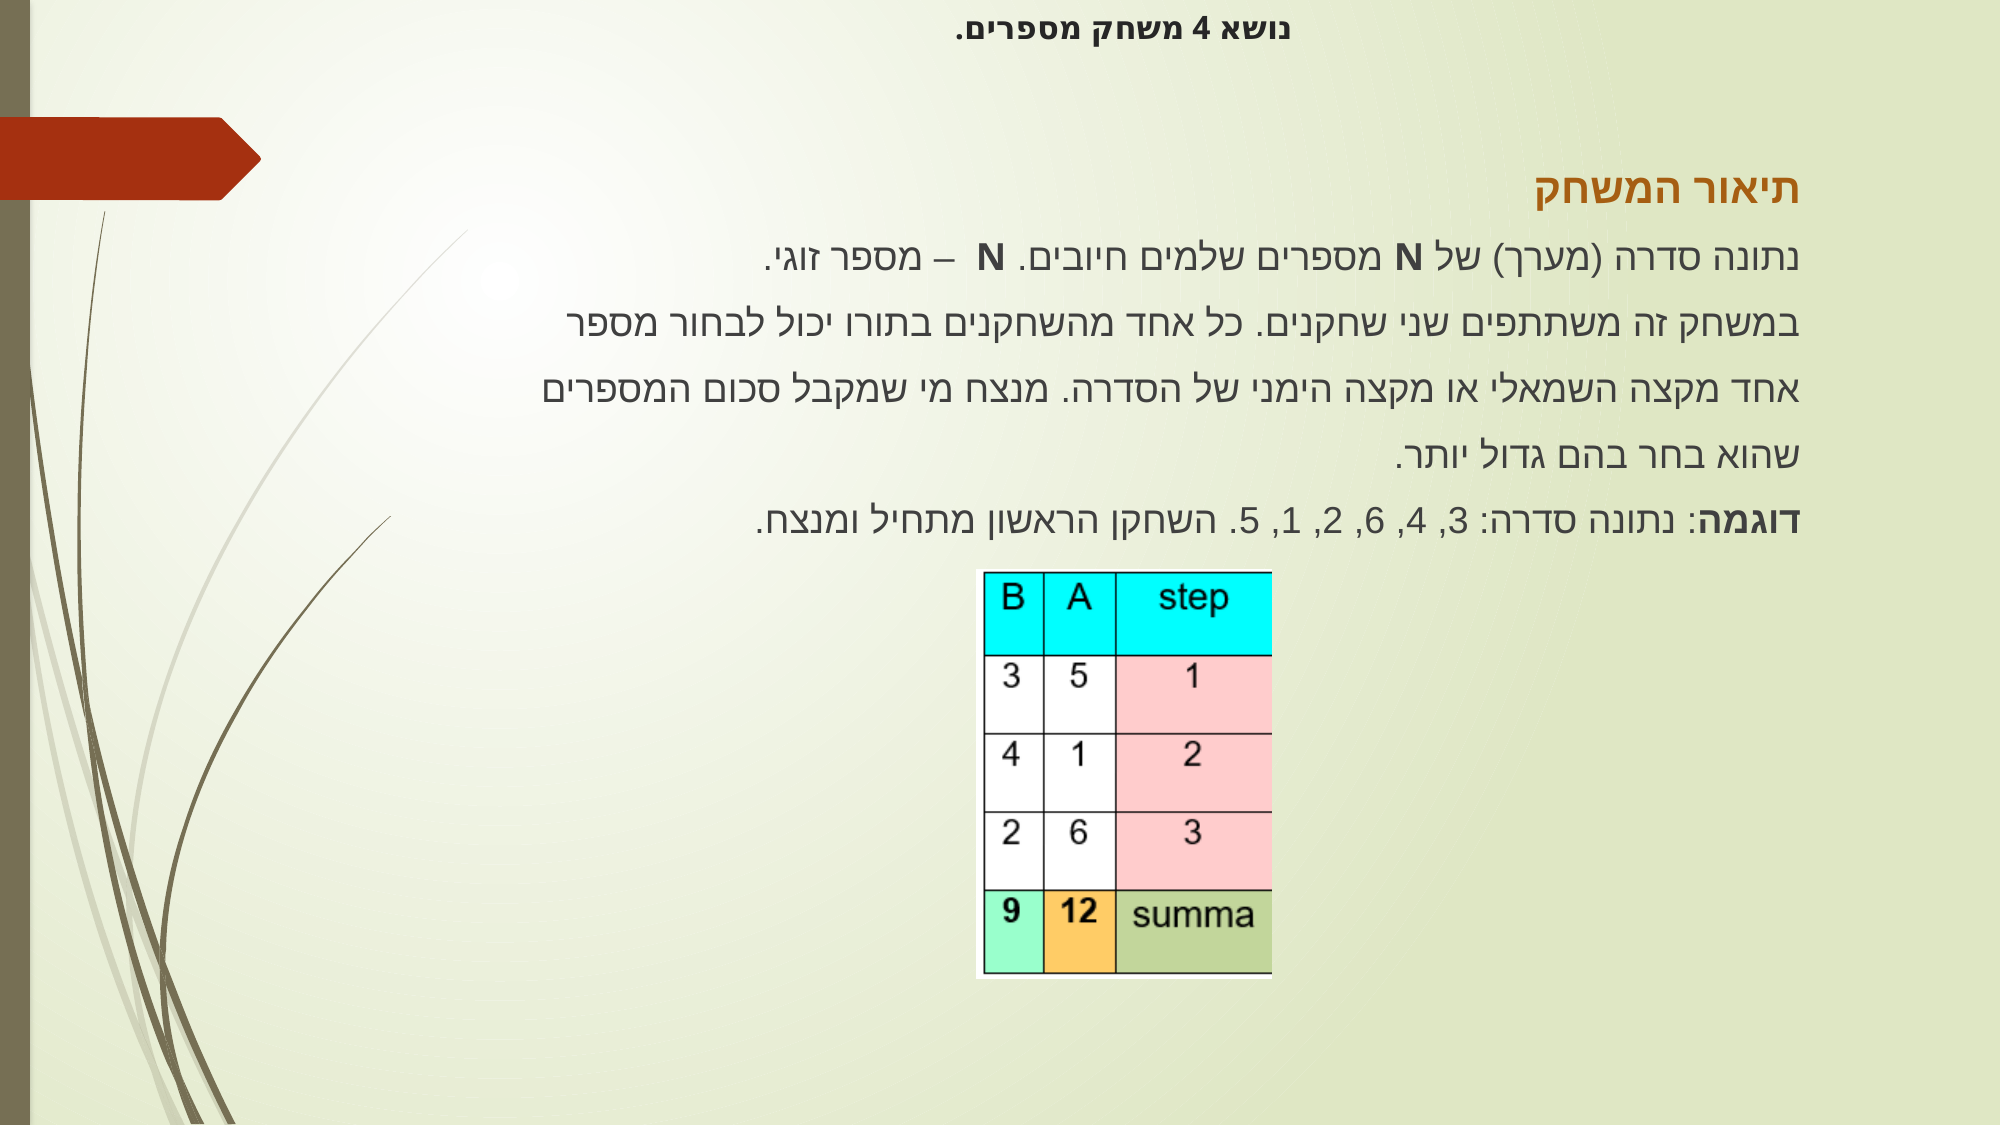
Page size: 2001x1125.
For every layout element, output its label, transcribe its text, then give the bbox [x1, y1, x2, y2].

picture [975, 568, 1272, 979]
list תיאור המשחק נתונה סדרה (מערך) של N מספרים שלמים חיובים. N – מספר זוגי. במשחק זה משתתפים שני שחקנים. כל אחד מהשחקנים בתורו יכול לבחור מספר אחד מקצה השמאלי או מקצה הימני של הסדרה. מנצח מי שמקבל סכום המספרים שהוא בחר בהם גדול יותר. דוגמה: נתונה סדרה: 3, 4, 6, 2, 1, 5. השחקן הראשון מתחיל ומנצח. [464, 154, 1817, 1049]
title נושא 4 משחק מספרים. [392, 0, 1855, 93]
